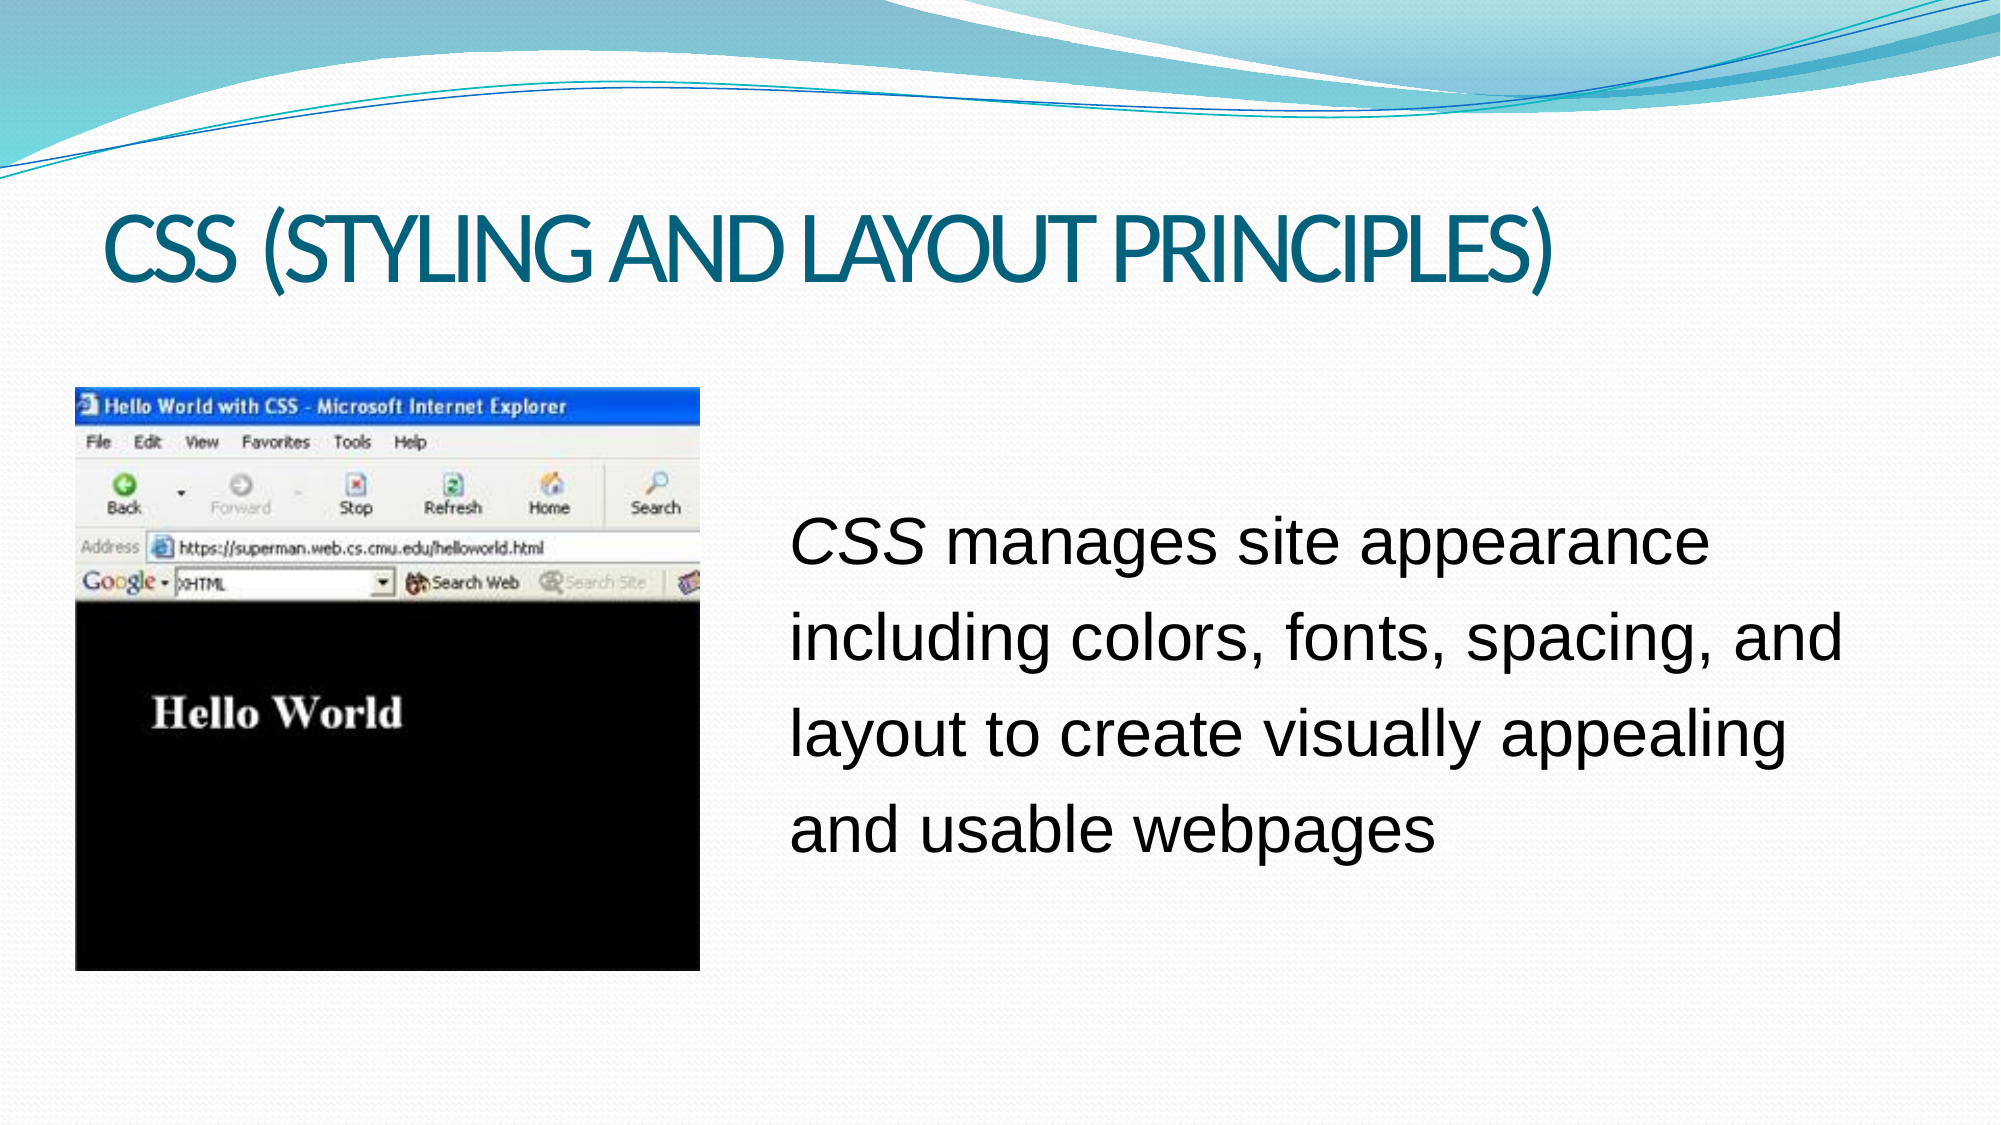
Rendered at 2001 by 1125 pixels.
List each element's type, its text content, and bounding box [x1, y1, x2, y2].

picture [74, 387, 701, 972]
title CSS (STYLING AND LAYOUT PRINCIPLES) [99, 113, 1917, 304]
text_box CSS manages site appearance including colors, fonts, spacing, and layout to create visually appealing and usable webpages. [774, 474, 1925, 874]
